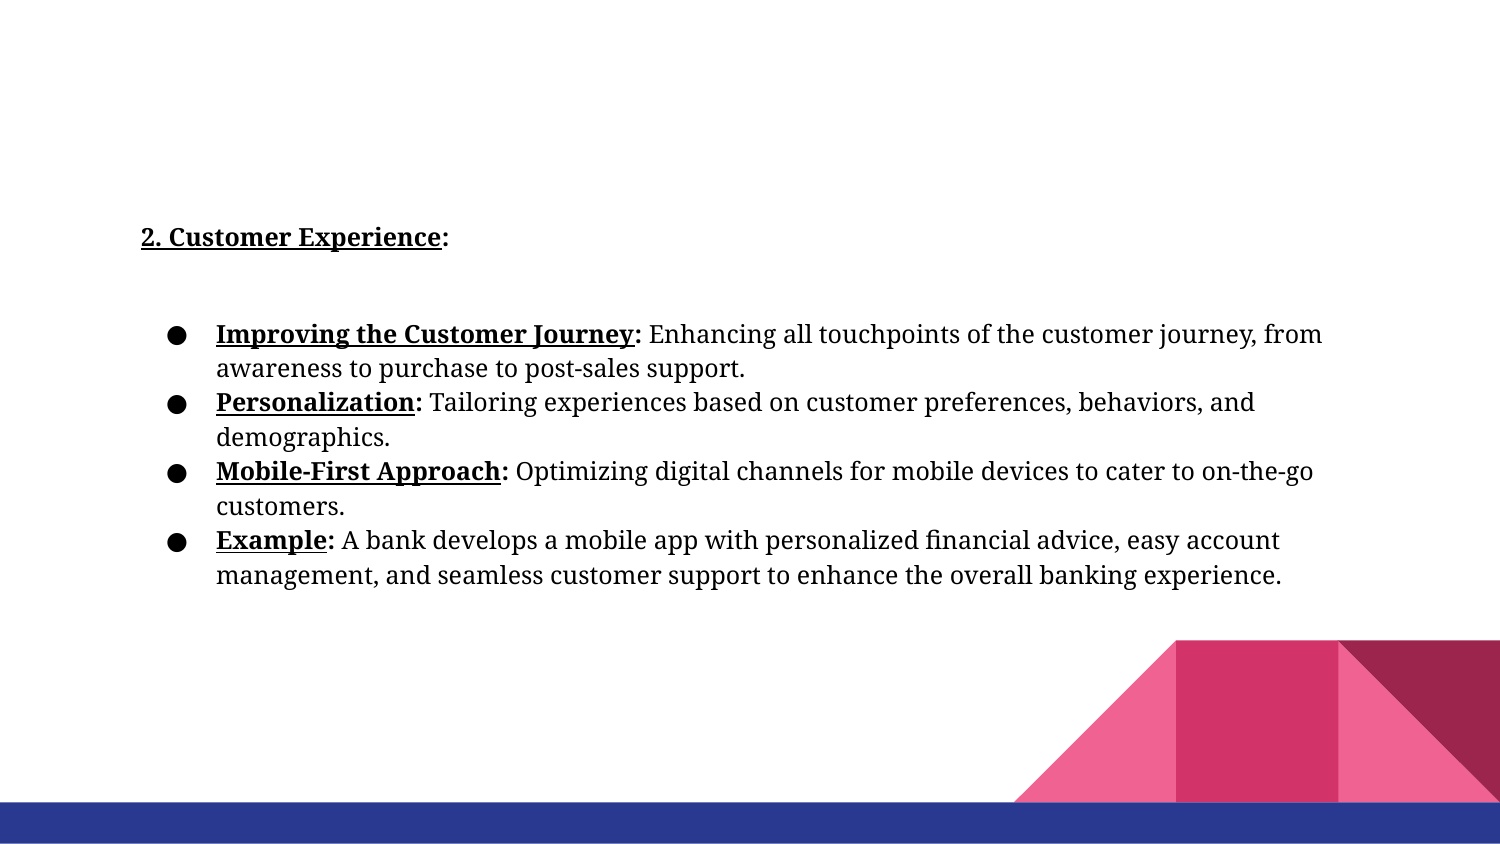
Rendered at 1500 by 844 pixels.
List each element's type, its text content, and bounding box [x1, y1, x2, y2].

list 2. Customer Experience: Improving the Customer Journey: Enhancing all touchpoints of the customer journey, from awareness to purchase to post-sales support. Personalization: Tailoring experiences based on customer preferences, behaviors, and demographics. Mobile-First Approach: Optimizing digital channels for mobile devices to cater to on-the-go customers. Example: A bank develops a mobile app with personalized financial advice, easy account management, and seamless customer support to enhance the overall banking experience. [51, 201, 1449, 750]
